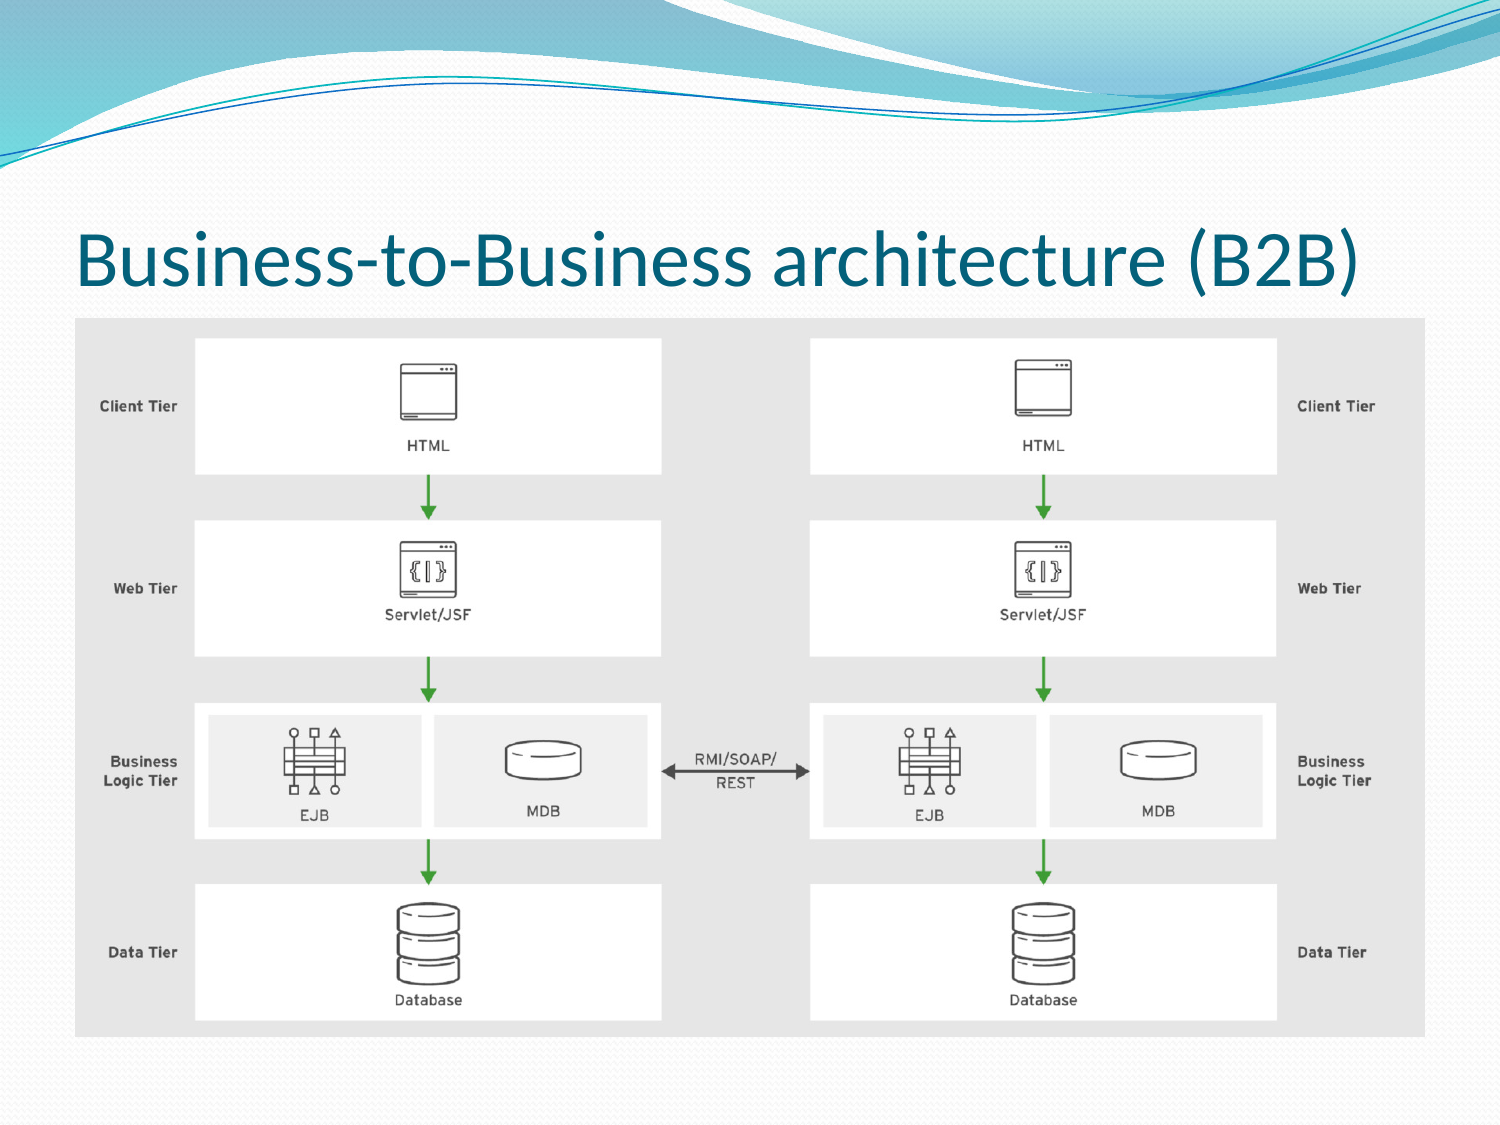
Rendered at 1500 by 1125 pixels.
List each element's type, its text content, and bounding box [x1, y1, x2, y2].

title Business-to-Business architecture (B2B) [75, 115, 1425, 303]
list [74, 318, 1426, 1037]
